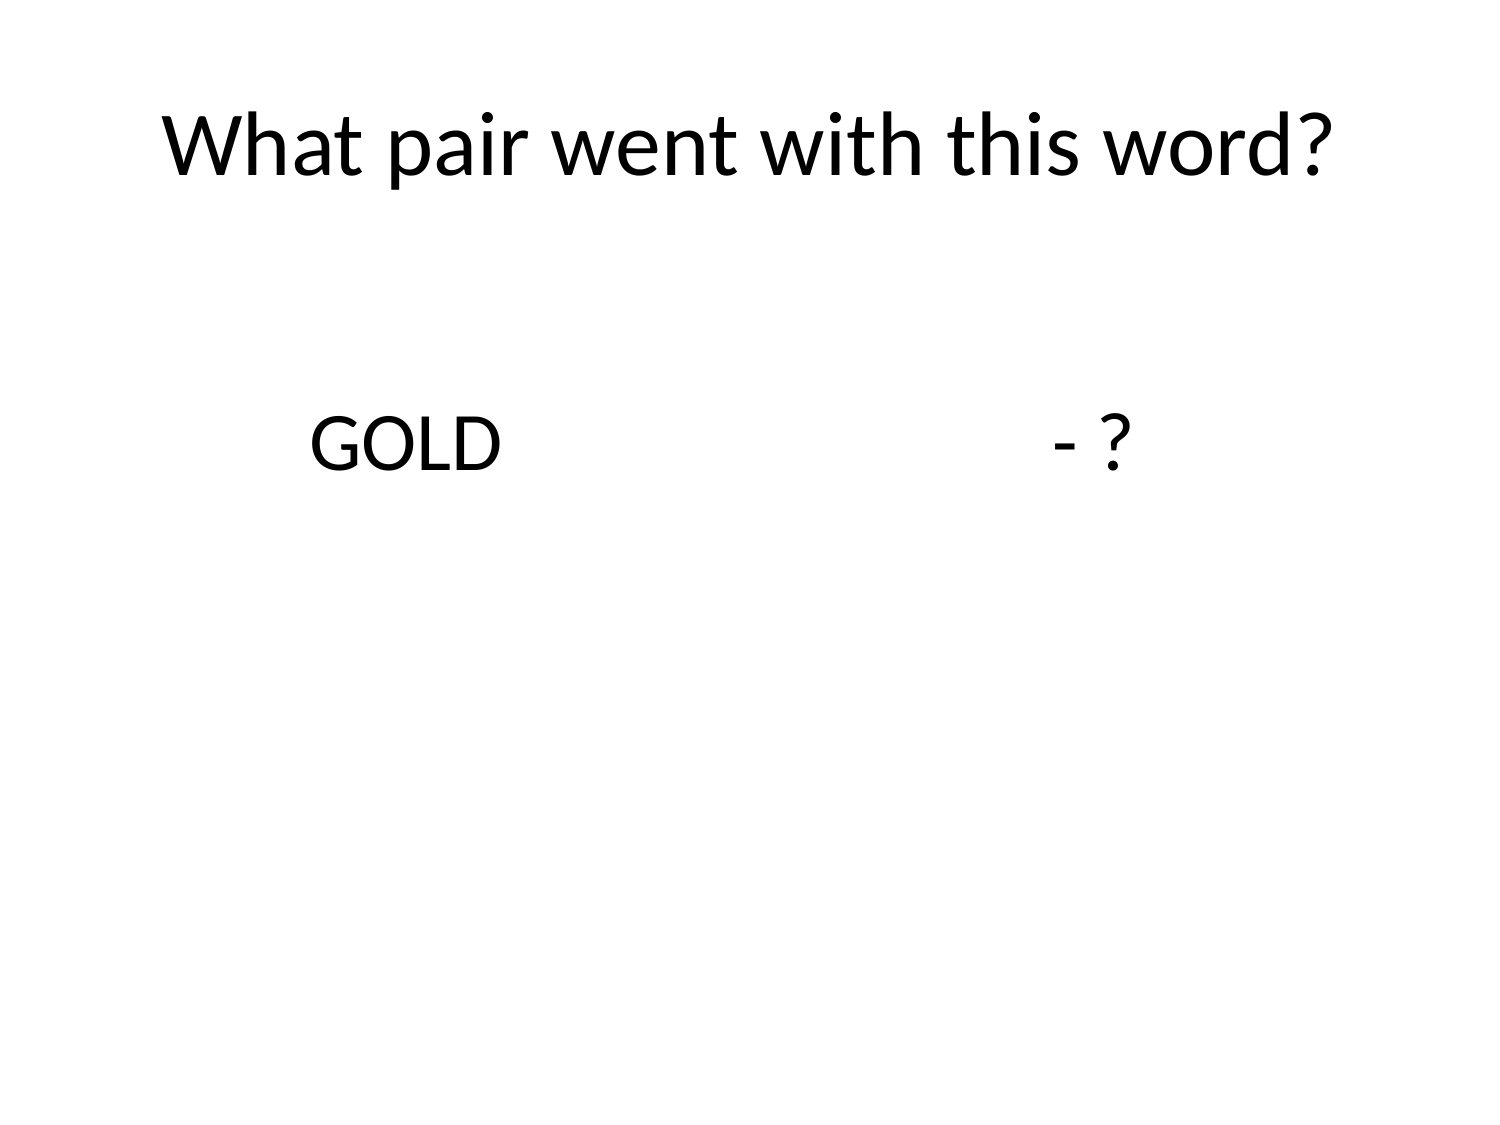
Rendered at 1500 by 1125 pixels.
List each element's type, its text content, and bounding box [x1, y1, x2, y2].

title What pair went with this word? [75, 45, 1425, 233]
list - ? [762, 262, 1425, 1005]
list GOLD [75, 262, 738, 1005]
